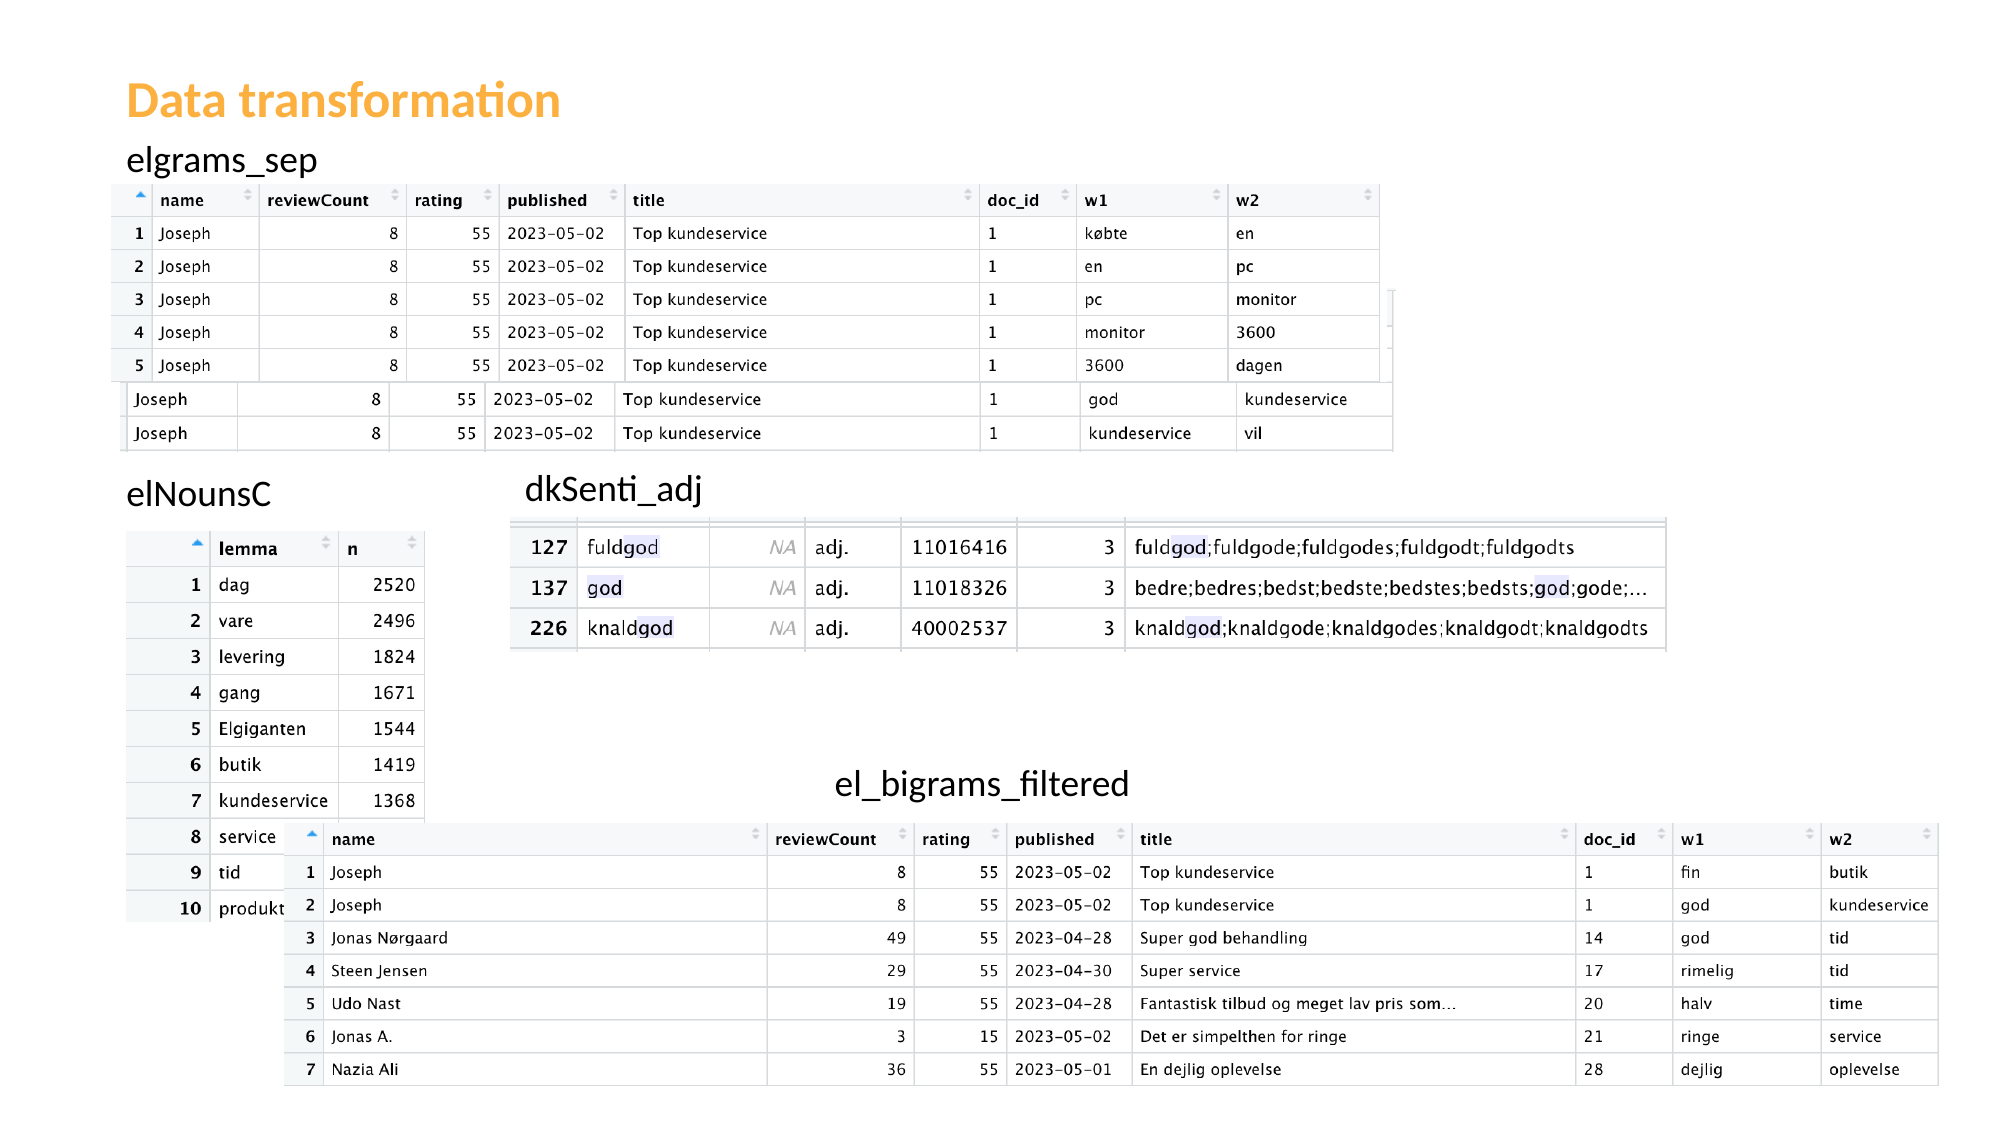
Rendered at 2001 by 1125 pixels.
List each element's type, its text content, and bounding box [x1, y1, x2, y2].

picture [111, 184, 1396, 452]
text_box dkSenti_adj [510, 456, 820, 517]
text_box elgrams_sep [111, 127, 1112, 184]
picture [126, 531, 1940, 1086]
picture [509, 517, 1668, 652]
list Data transformation [111, 65, 1160, 184]
text_box el_bigrams_filtered [819, 751, 1201, 811]
text_box elNounsC [111, 461, 452, 521]
